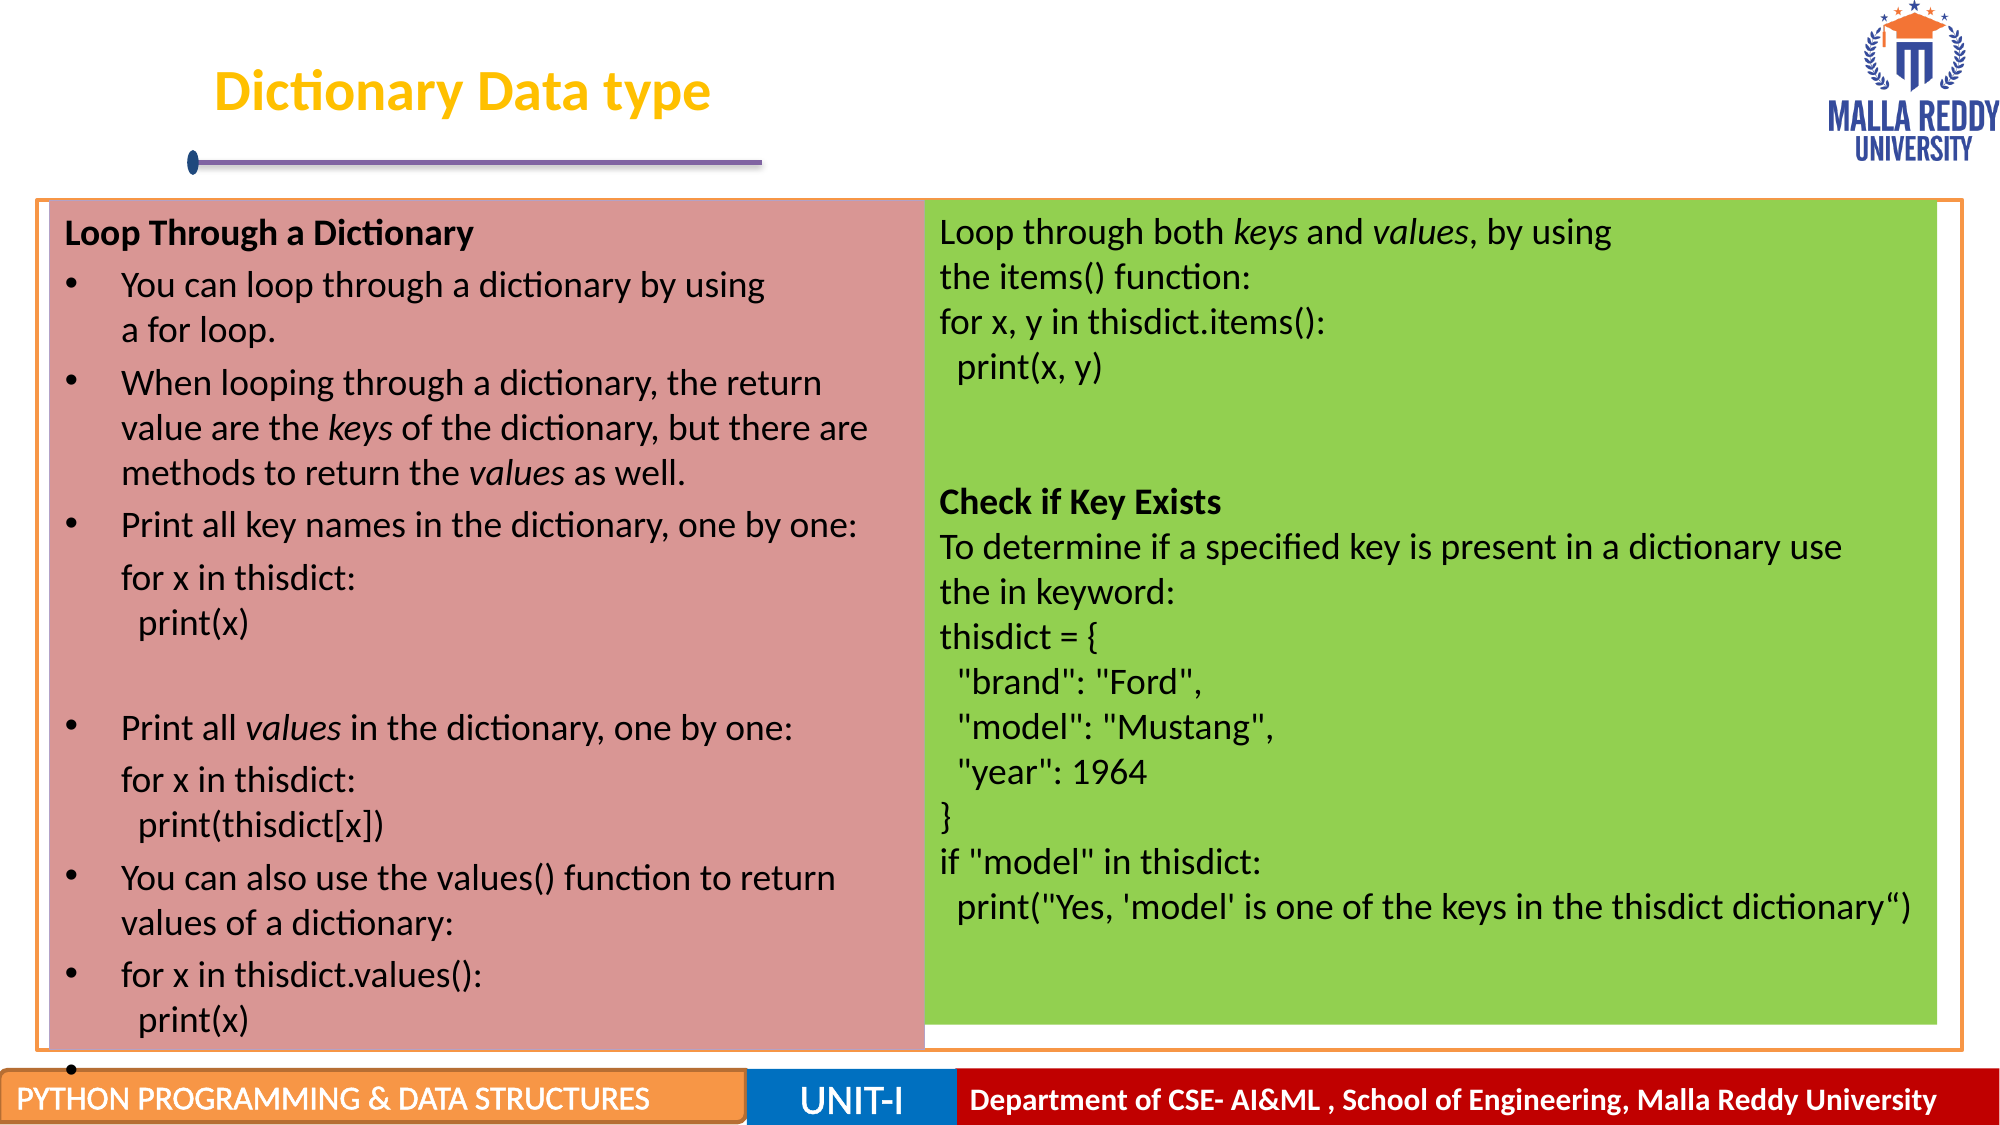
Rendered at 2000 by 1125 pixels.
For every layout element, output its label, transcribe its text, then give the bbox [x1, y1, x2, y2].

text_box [186, 149, 763, 176]
list Loop Through a Dictionary You can loop through a dictionary by using a for loop. When looping through a dictionary, the return value are the keys of the dictionary, but there are methods to return the values as well. Print all key names in the dictionary, one by one: for x in thisdict: print(x) Print all values in the dictionary, one by one: for x in thisdict: print(thisdict[x]) You can also use the values() function to return values of a dictionary: for x in thisdict.values(): print(x) [49, 200, 925, 1050]
title Dictionary Data type [199, 37, 1150, 138]
picture [1829, 0, 2000, 161]
text_box Loop through both keys and values, by using the items() function: for x, y in thisdict.items(): print(x, y) Check if Key Exists To determine if a specified key is present in a dictionary use the in keyword: thisdict = { "brand": "Ford", "model": "Mustang", "year": 1964 } if "model" in thisdict: print("Yes, 'model' is one of the keys in the thisdict dictionary“) [924, 199, 1938, 1025]
text_box [35, 198, 1964, 1052]
